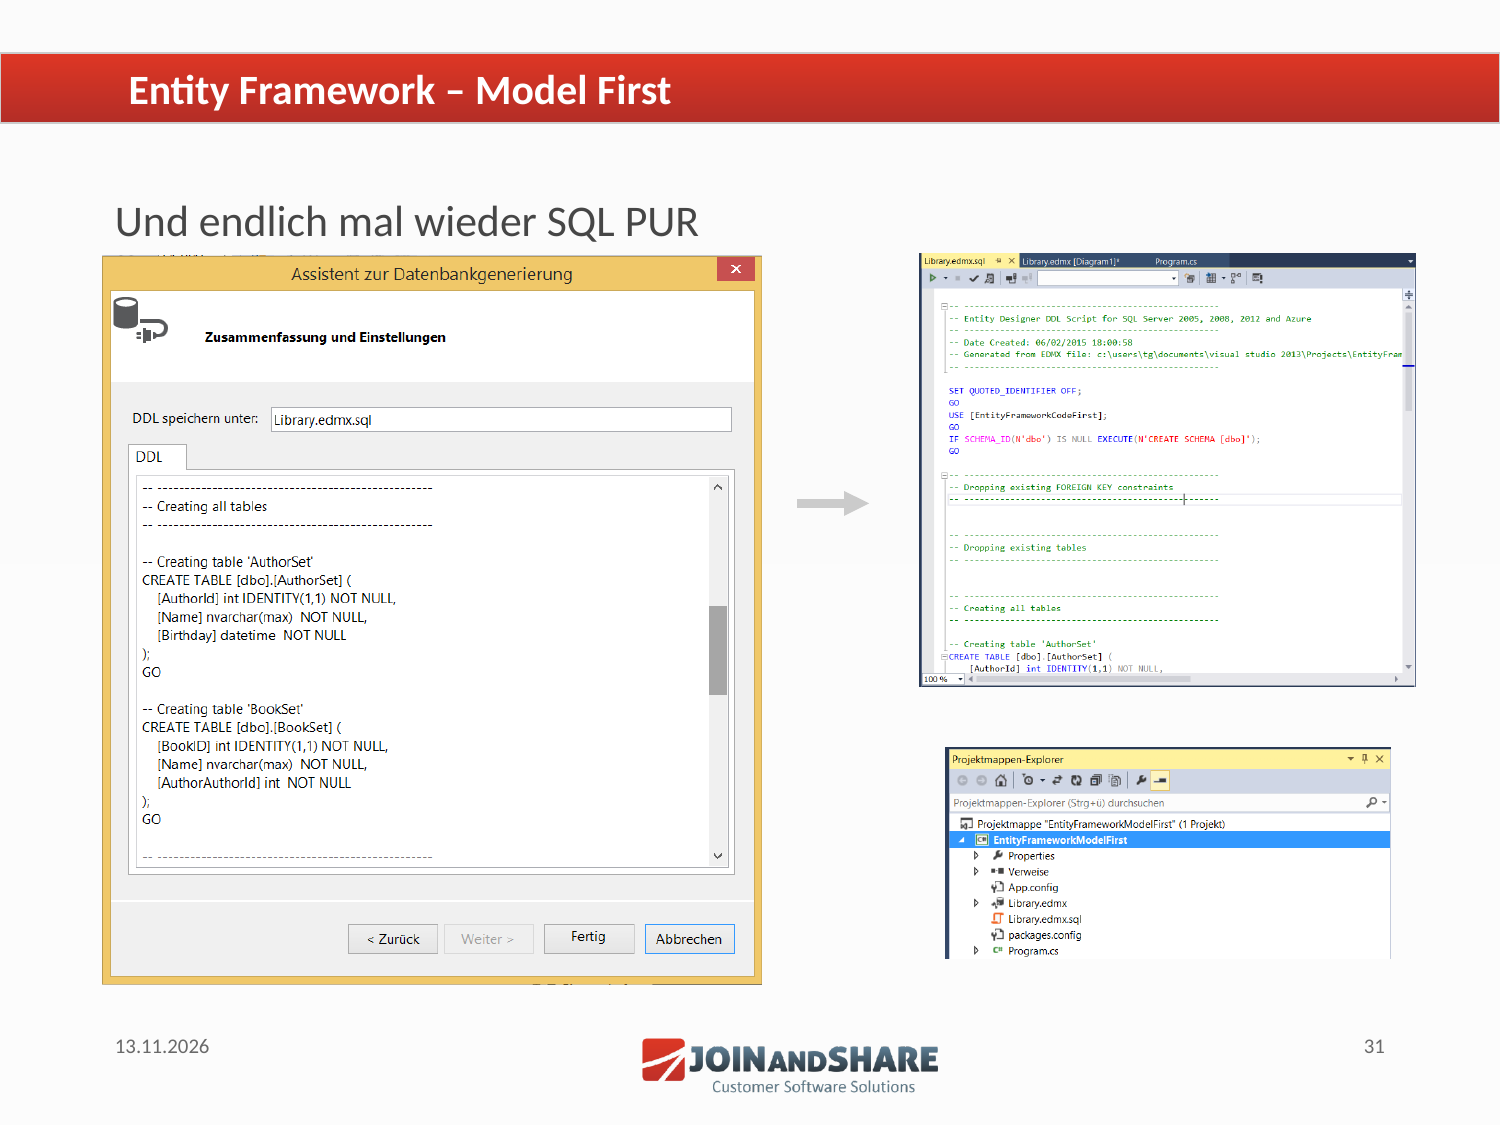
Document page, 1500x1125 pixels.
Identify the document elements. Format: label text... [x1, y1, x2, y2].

title Entity Framework – Model First [94, 53, 1413, 124]
picture [101, 255, 763, 986]
picture [944, 747, 1391, 960]
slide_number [99, 1024, 401, 1101]
list Und endlich mal wieder SQL PUR [99, 187, 1400, 1000]
picture [919, 253, 1416, 687]
slide_number 31 [1237, 1024, 1401, 1101]
picture [624, 1037, 938, 1096]
